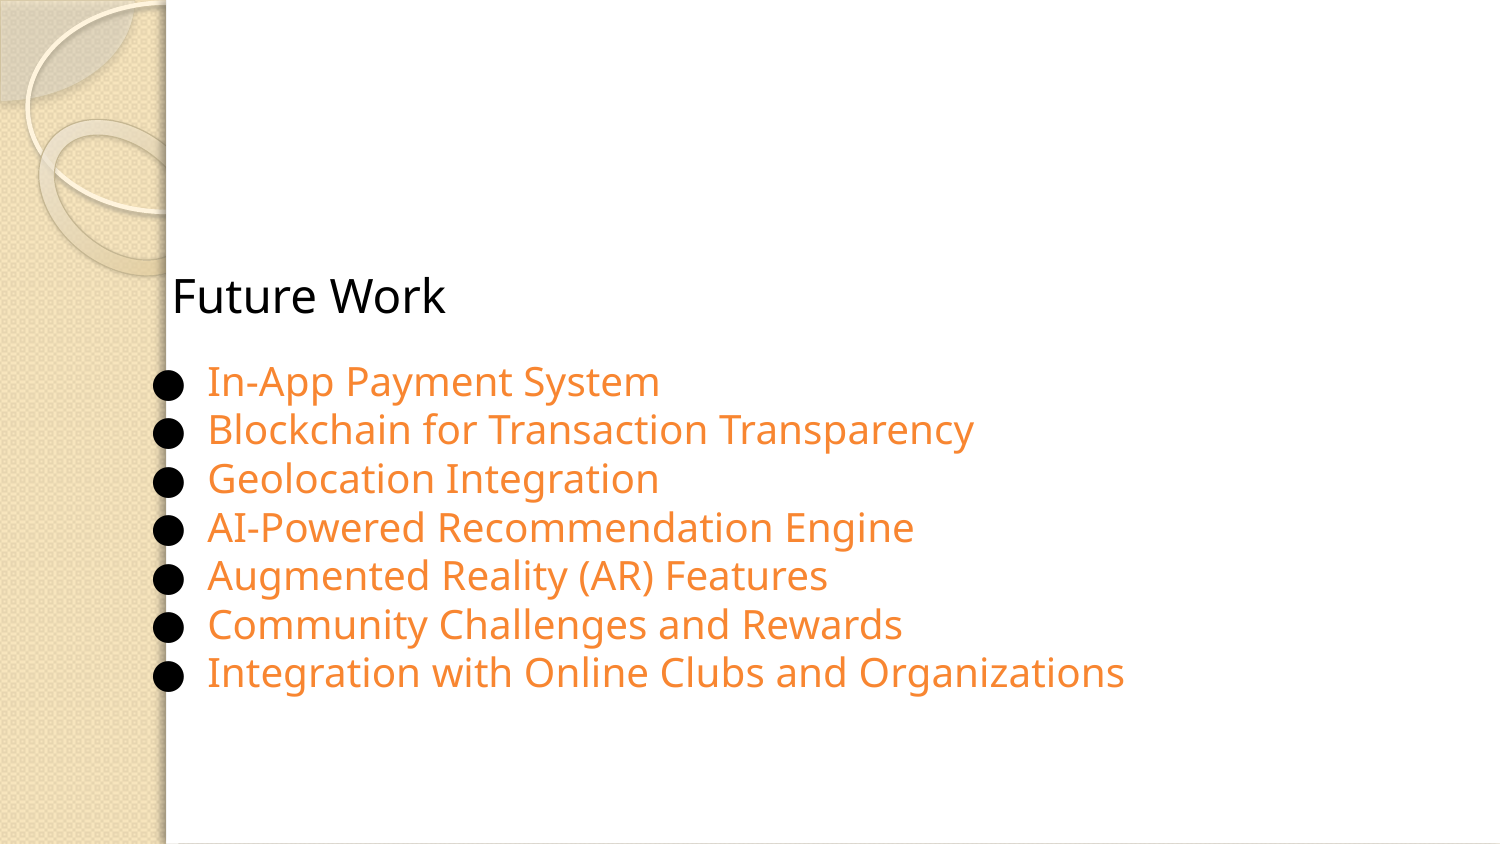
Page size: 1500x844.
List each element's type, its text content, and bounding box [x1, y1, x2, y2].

list In-App Payment System Blockchain for Transaction Transparency Geolocation Integration AI-Powered Recommendation Engine Augmented Reality (AR) Features Community Challenges and Rewards Integration with Online Clubs and Organizations [119, 341, 1381, 712]
title Future Work [119, 216, 1381, 305]
